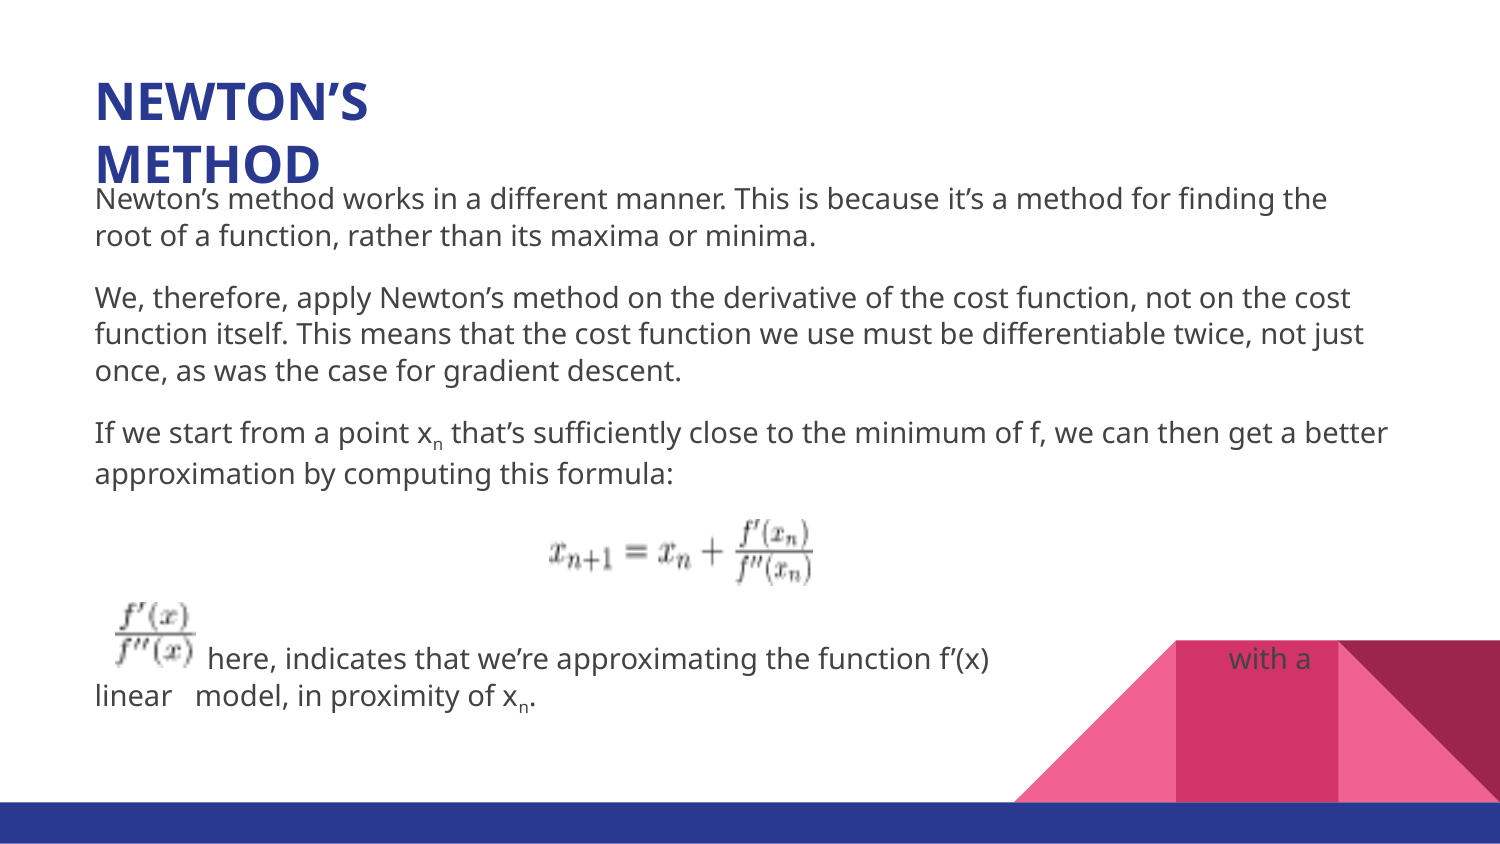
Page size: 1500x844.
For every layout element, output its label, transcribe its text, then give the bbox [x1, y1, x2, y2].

picture [549, 519, 813, 587]
picture [114, 601, 196, 669]
list Newton’s method works in a different manner. This is because it’s a method for finding the root of a function, rather than its maxima or minima. We, therefore, apply Newton’s method on the derivative of the cost function, not on the cost function itself. This means that the cost function we use must be differentiable twice, not just once, as was the case for gradient descent. If we start from a point xn that’s sufficiently close to the minimum of f, we can then get a better approximation by computing this formula: here, indicates that we’re approximating the function f’(x) with a linear model, in proximity of xn. [79, 163, 1408, 761]
title NEWTON’S METHOD [79, 53, 613, 142]
